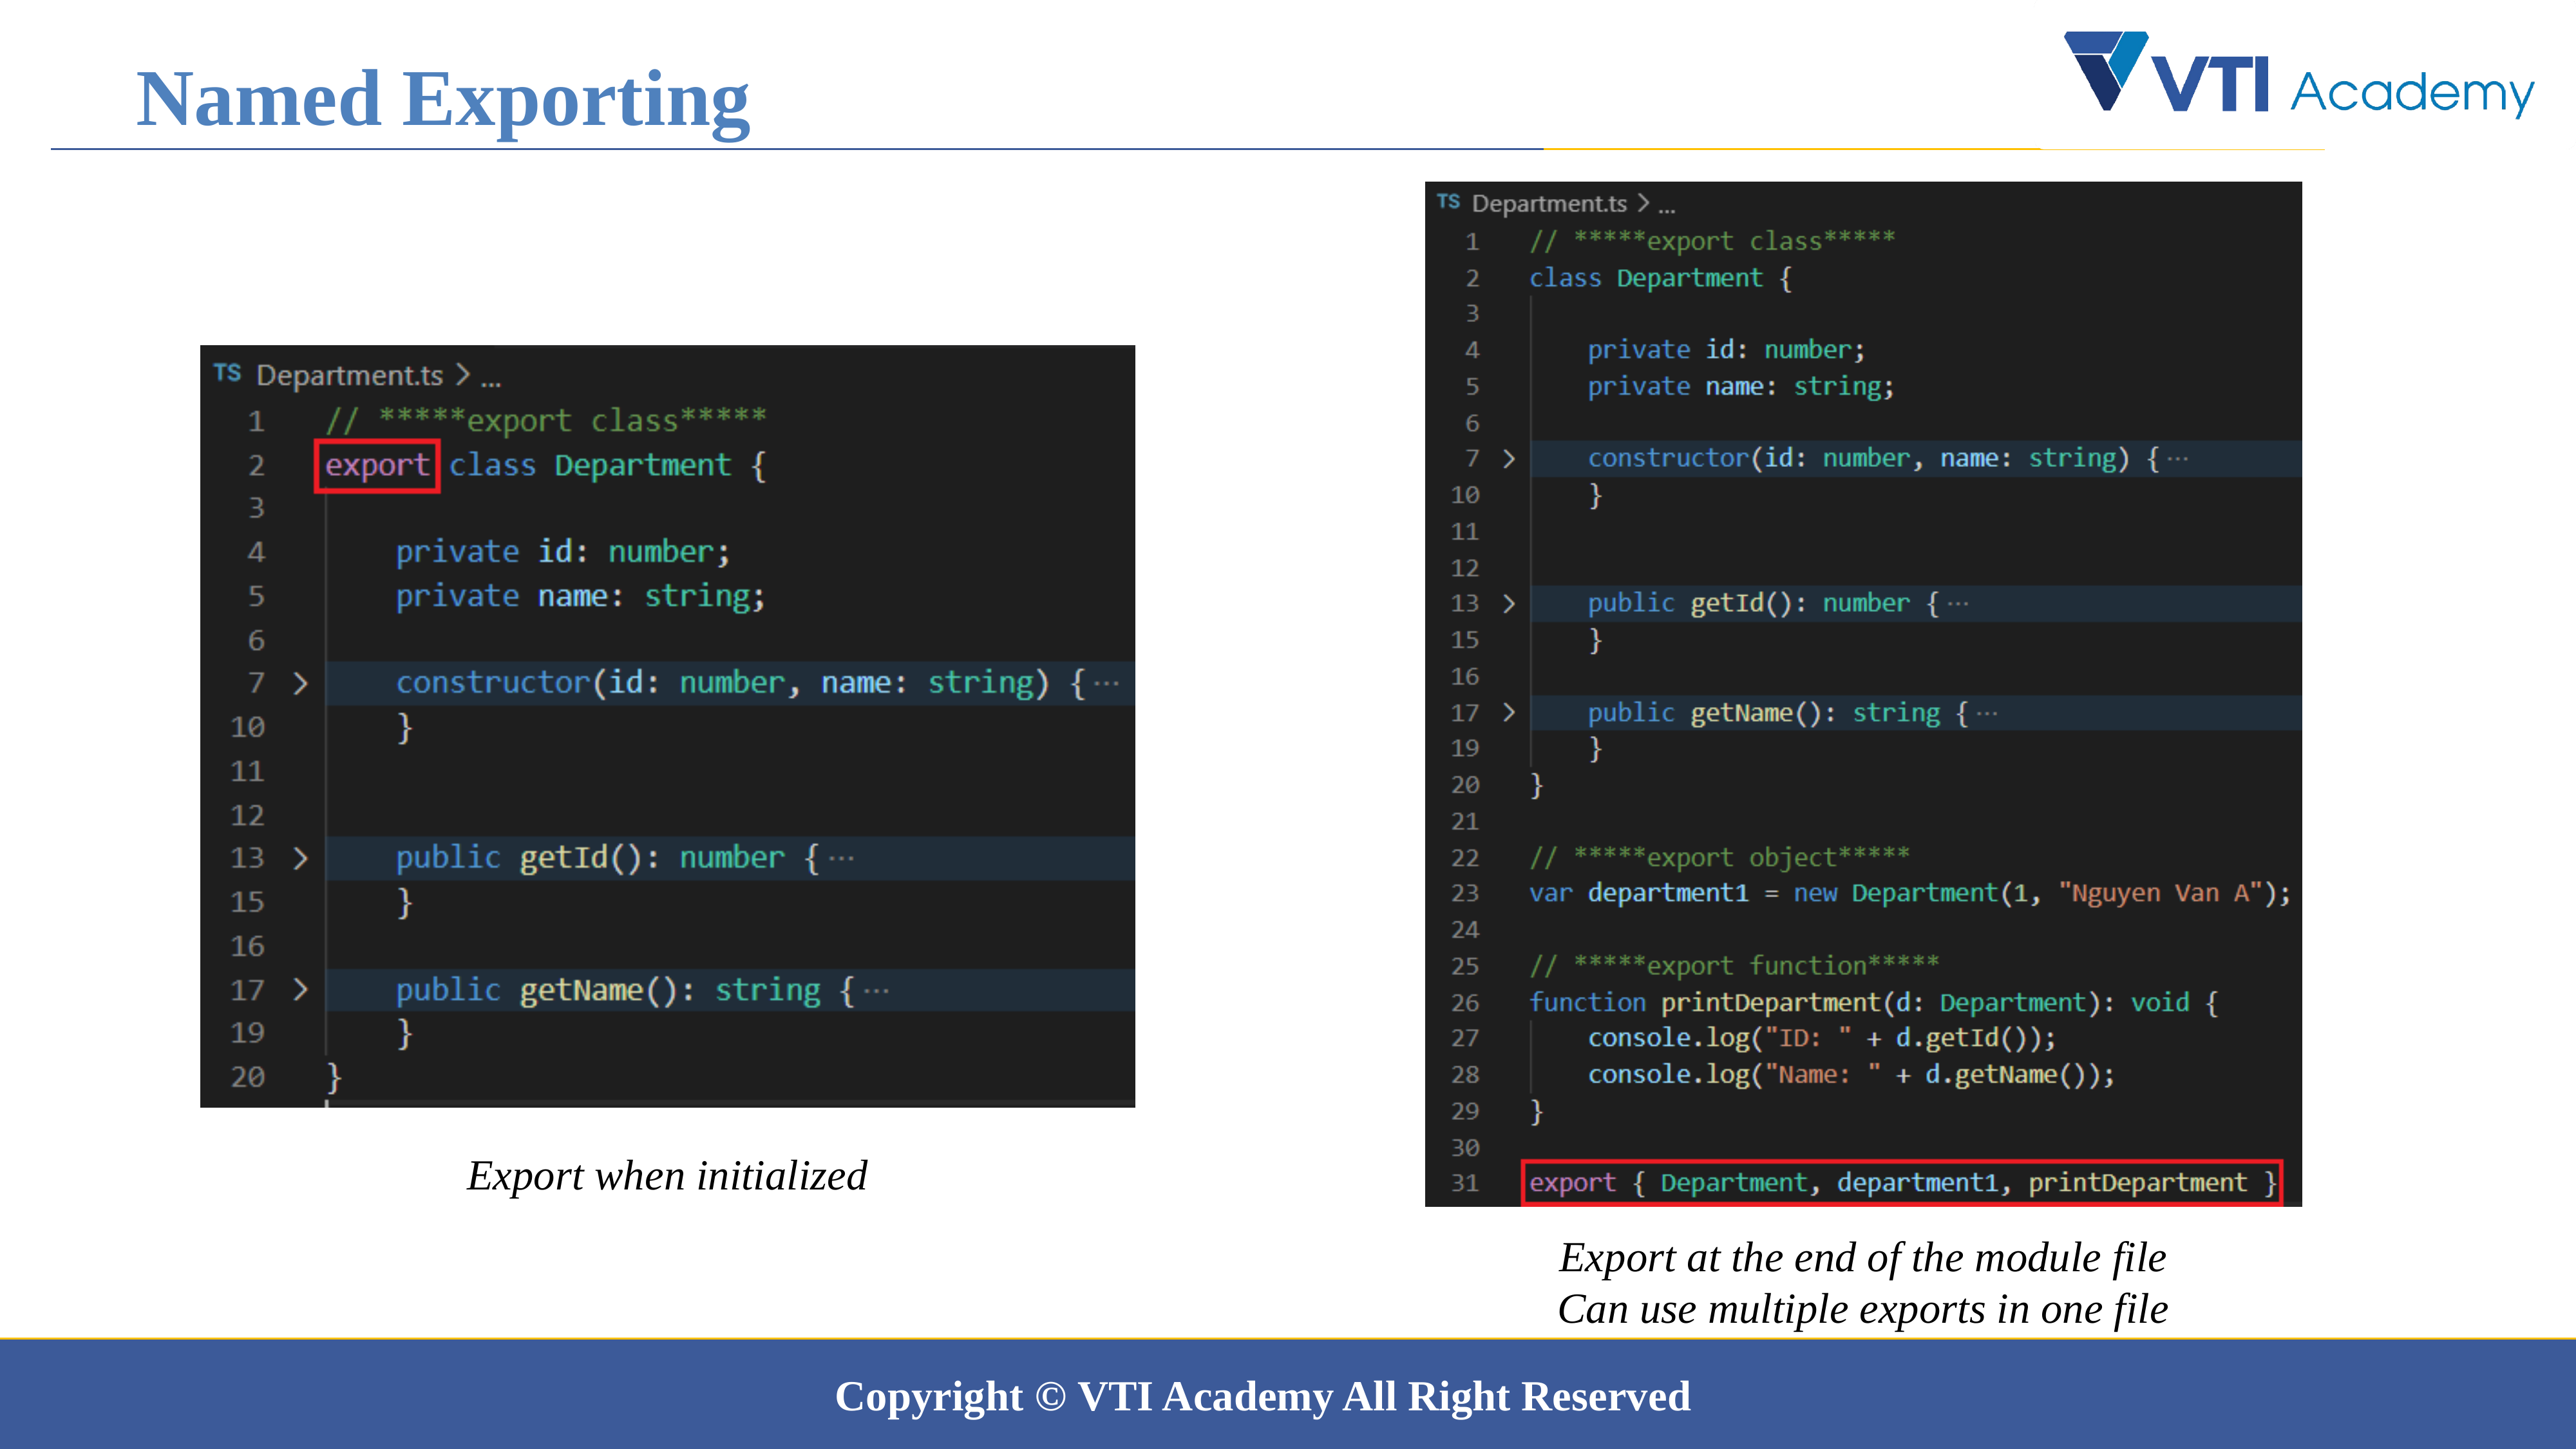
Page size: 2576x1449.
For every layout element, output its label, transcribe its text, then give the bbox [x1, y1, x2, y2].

picture [200, 345, 1135, 1108]
text_box Export at the end of the module file Can use multiple exports in one file [1548, 1224, 2180, 1337]
text_box Named Exporting [126, 60, 996, 126]
text_box Export when initialized [457, 1142, 878, 1203]
picture [1425, 182, 2303, 1208]
picture [2034, 0, 2576, 149]
